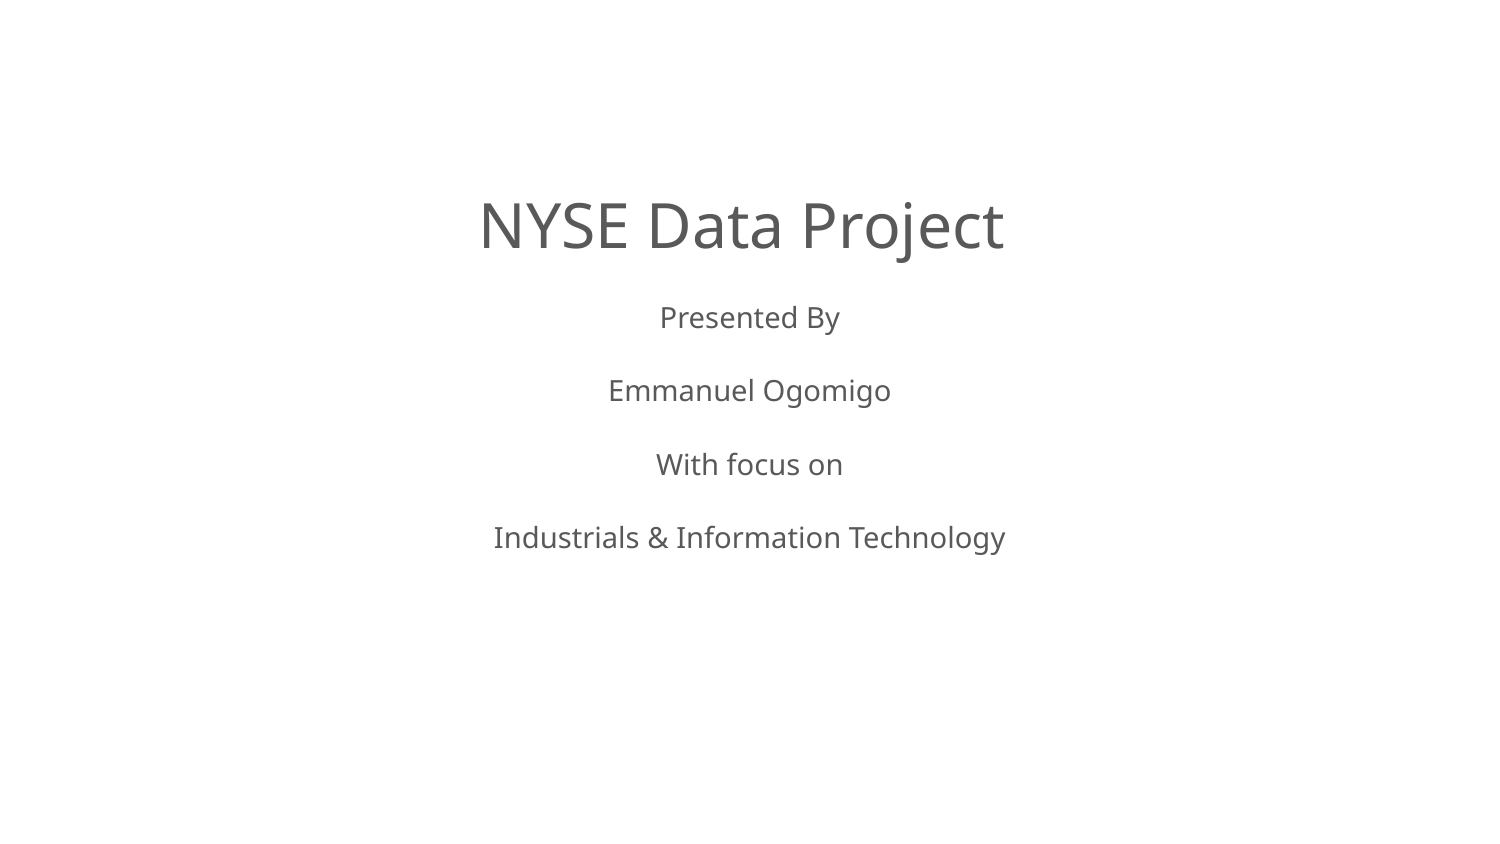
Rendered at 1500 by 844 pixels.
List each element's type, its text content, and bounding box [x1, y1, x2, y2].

list NYSE Data Project Presented By Emmanuel Ogomigo With focus on Industrials & Information Technology [405, 159, 1095, 685]
